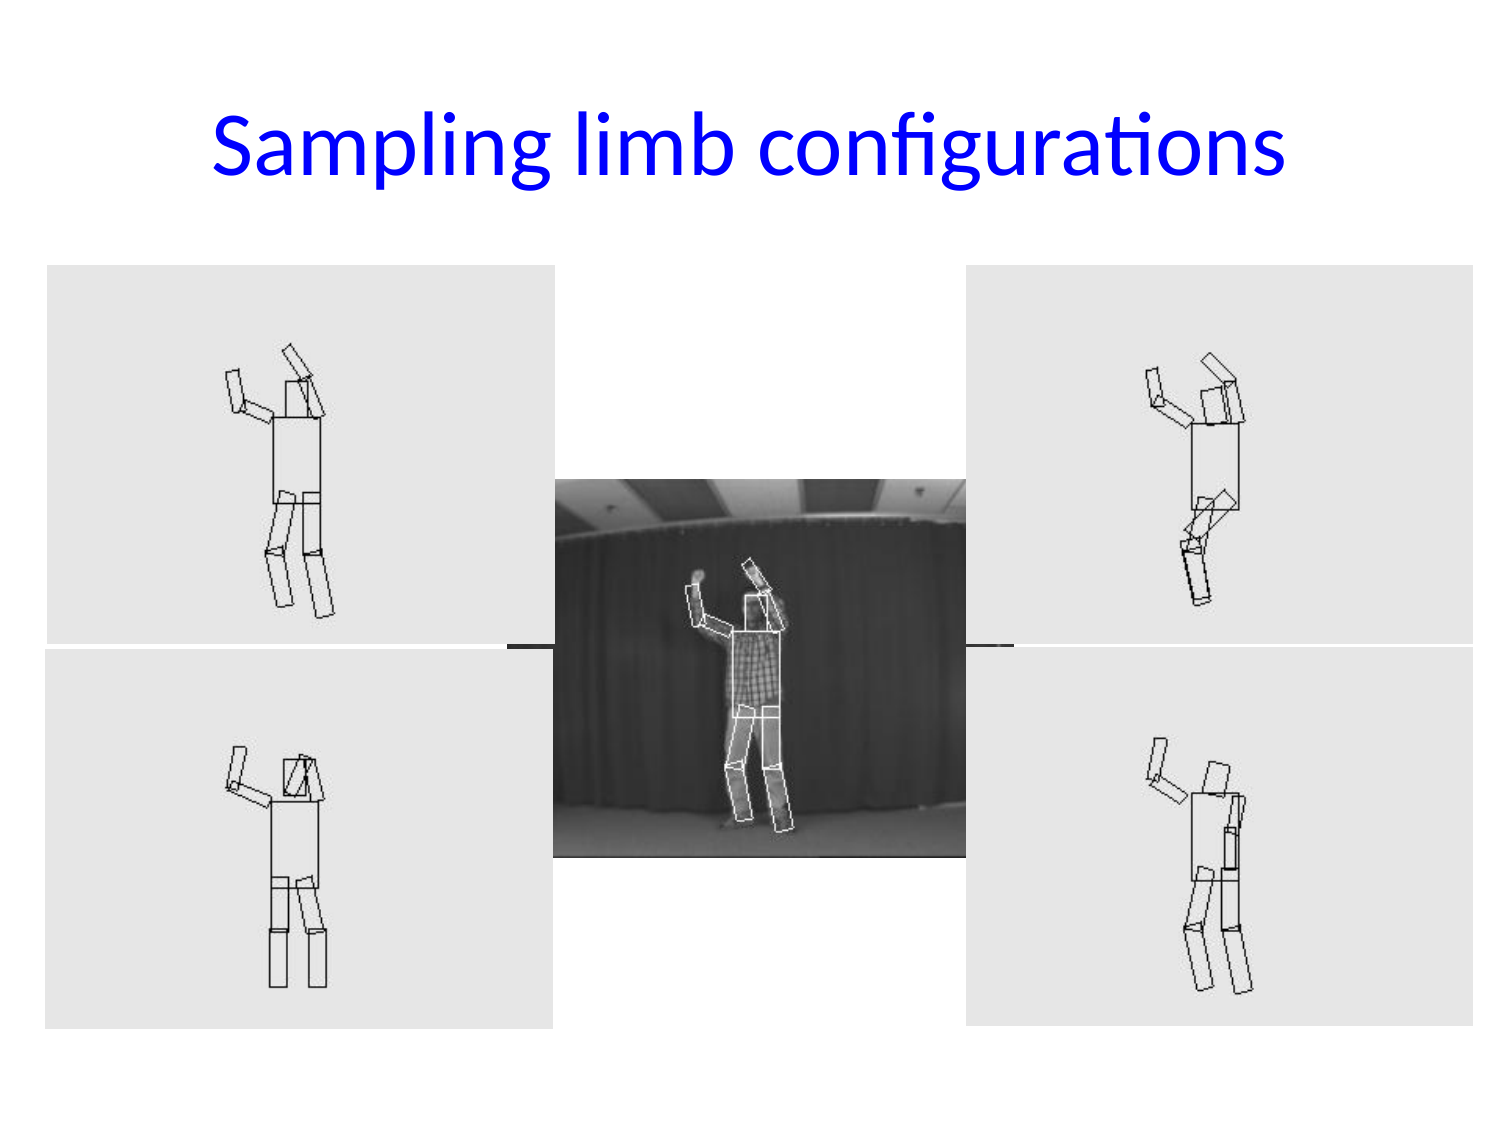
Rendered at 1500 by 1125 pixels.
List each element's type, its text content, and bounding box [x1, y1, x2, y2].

title Sampling limb configurations [74, 44, 1426, 233]
picture [45, 265, 1474, 1029]
